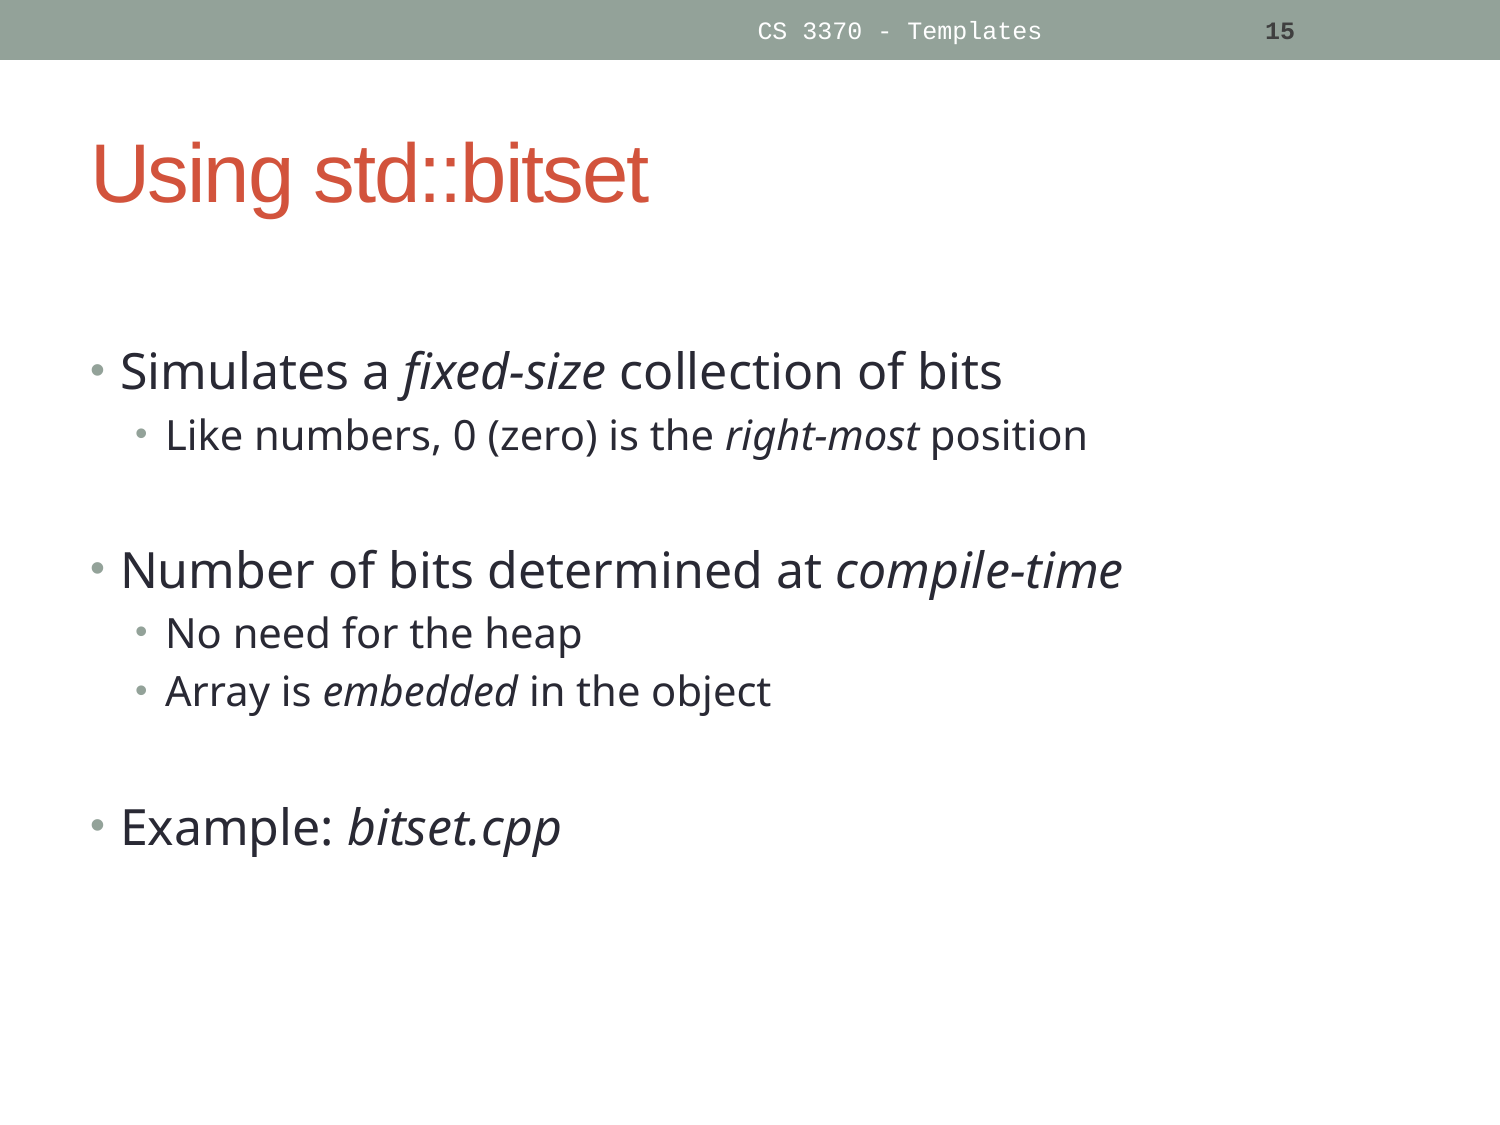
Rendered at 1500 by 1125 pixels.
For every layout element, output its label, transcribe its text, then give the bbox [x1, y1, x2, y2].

title Using std::bitset [75, 87, 1425, 250]
footer CS 3370 - Templates [562, 3, 1238, 57]
list Simulates a fixed-size collection of bits Like numbers, 0 (zero) is the right-most position Number of bits determined at compile-time No need for the heap Array is embedded in the object Example: bitset.cpp [75, 262, 1425, 1063]
slide_number 15 [1250, 3, 1425, 57]
